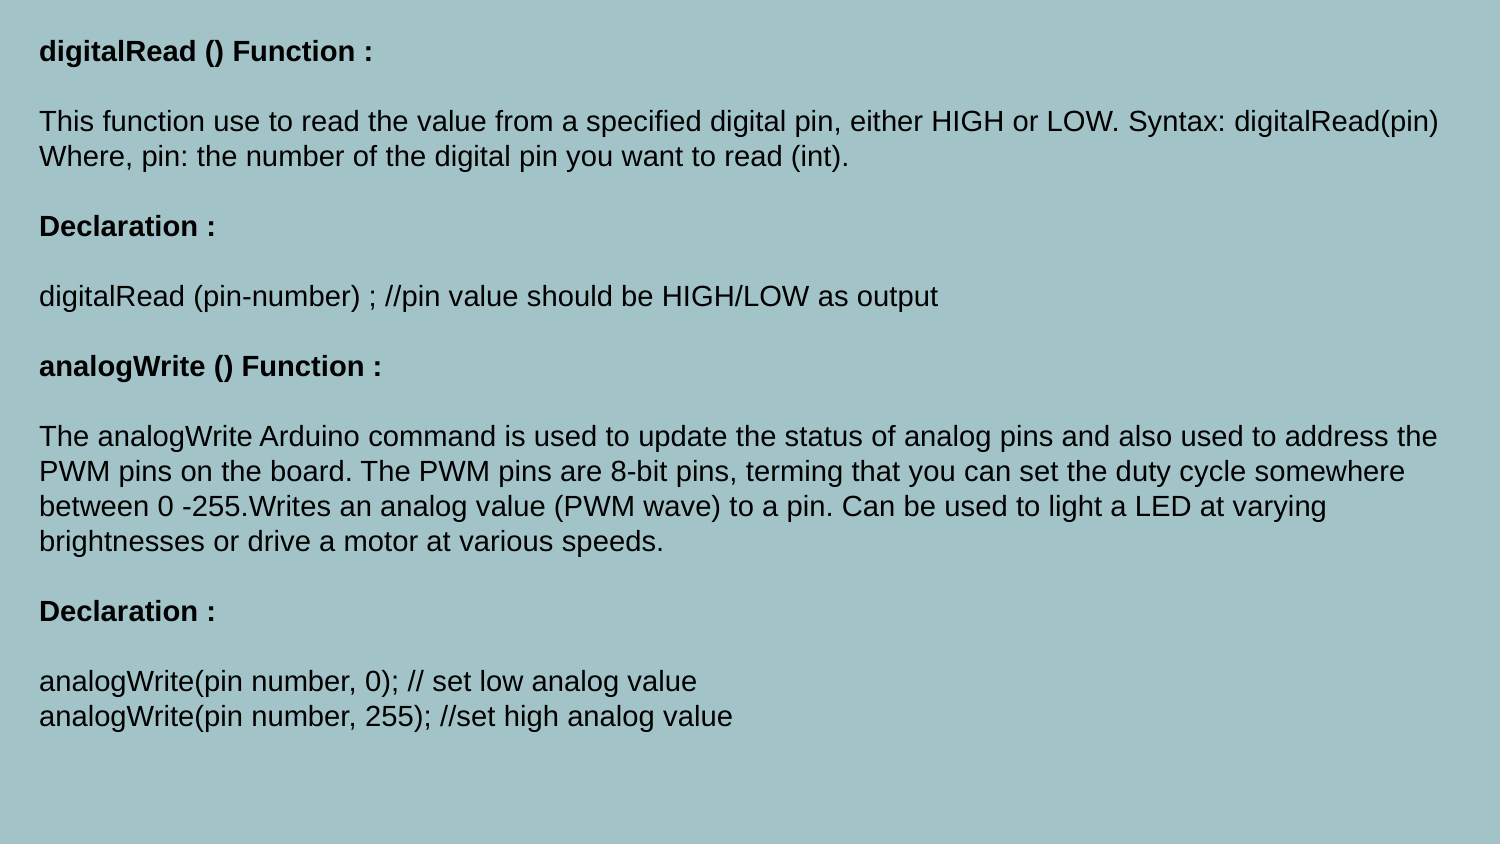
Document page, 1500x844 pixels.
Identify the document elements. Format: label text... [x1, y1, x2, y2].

text_box digitalRead () Function : This function use to read the value from a specified digital pin, either HIGH or LOW. Syntax: digitalRead(pin) Where, pin: the number of the digital pin you want to read (int). Declaration : digitalRead (pin-number) ; //pin value should be HIGH/LOW as output analogWrite () Function : The analogWrite Arduino command is used to update the status of analog pins and also used to address the PWM pins on the board. The PWM pins are 8-bit pins, terming that you can set the duty cycle somewhere between 0 -255.Writes an analog value (PWM wave) to a pin. Can be used to light a LED at varying brightnesses or drive a motor at various speeds. Declaration : analogWrite(pin number, 0); // set low analog value analogWrite(pin number, 255); //set high analog value [24, 17, 1485, 822]
